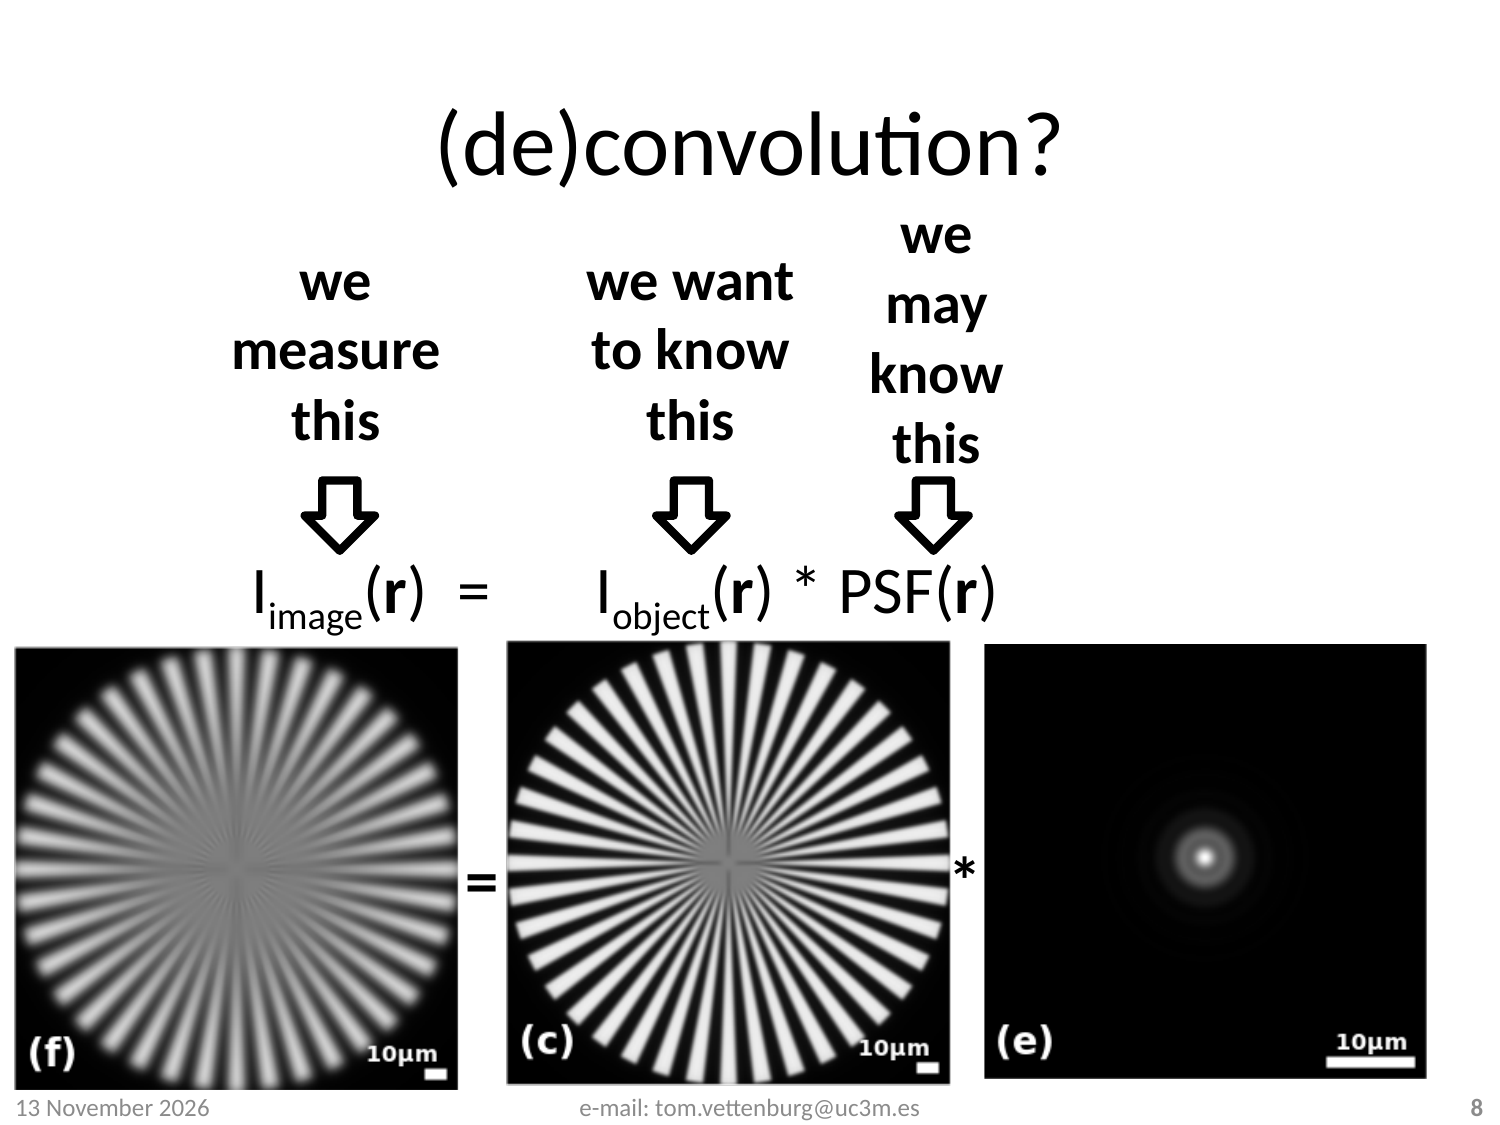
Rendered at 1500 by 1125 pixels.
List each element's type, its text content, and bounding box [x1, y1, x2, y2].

footer e-mail: tom.vettenburg@uc3m.es [512, 1076, 988, 1125]
text_box [654, 478, 729, 553]
picture [503, 632, 951, 1091]
text_box we measure this [216, 234, 456, 460]
picture [984, 644, 1430, 1079]
text_box we may know this [854, 187, 1019, 483]
text_box [302, 478, 377, 553]
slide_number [0, 1076, 350, 1125]
picture [11, 644, 459, 1091]
title (de)convolution? [75, 45, 1425, 233]
slide_number 8 [1148, 1076, 1499, 1125]
text_box [896, 483, 971, 553]
text_box we want to know this [571, 234, 810, 460]
list Iimage(r) = Iobject(r) * PSF(r) = * [75, 539, 1425, 1125]
